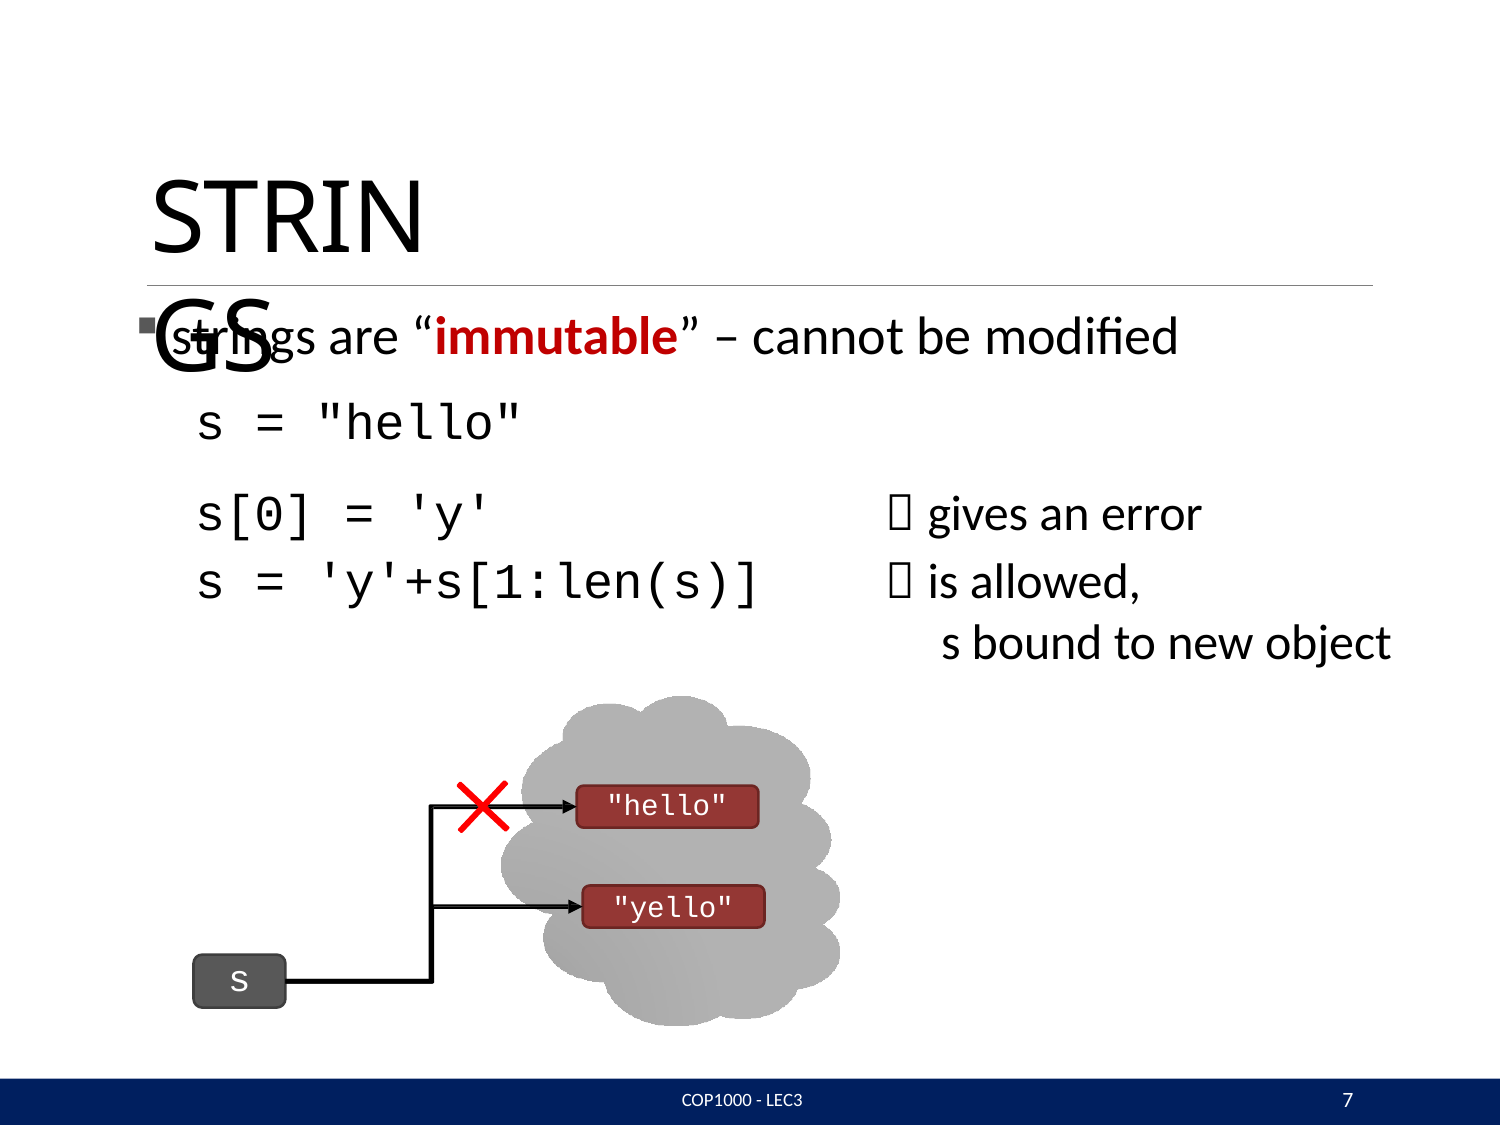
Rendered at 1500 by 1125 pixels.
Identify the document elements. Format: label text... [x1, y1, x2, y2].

footer COP1000 - LEC3 [679, 1090, 821, 1125]
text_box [285, 779, 584, 984]
text_box strings are “immutable” – cannot be modified s = "hello" [132, 272, 1186, 450]
text_box s[0] = 'y' s = 'y'+s[1:len(s)] [192, 470, 767, 609]
slide_number 7 [1335, 1089, 1371, 1125]
title STRINGS [147, 149, 489, 272]
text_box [0, 696, 1500, 1079]
text_box  gives an error  is allowed, s bound to new object [882, 470, 1396, 670]
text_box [587, 783, 767, 984]
